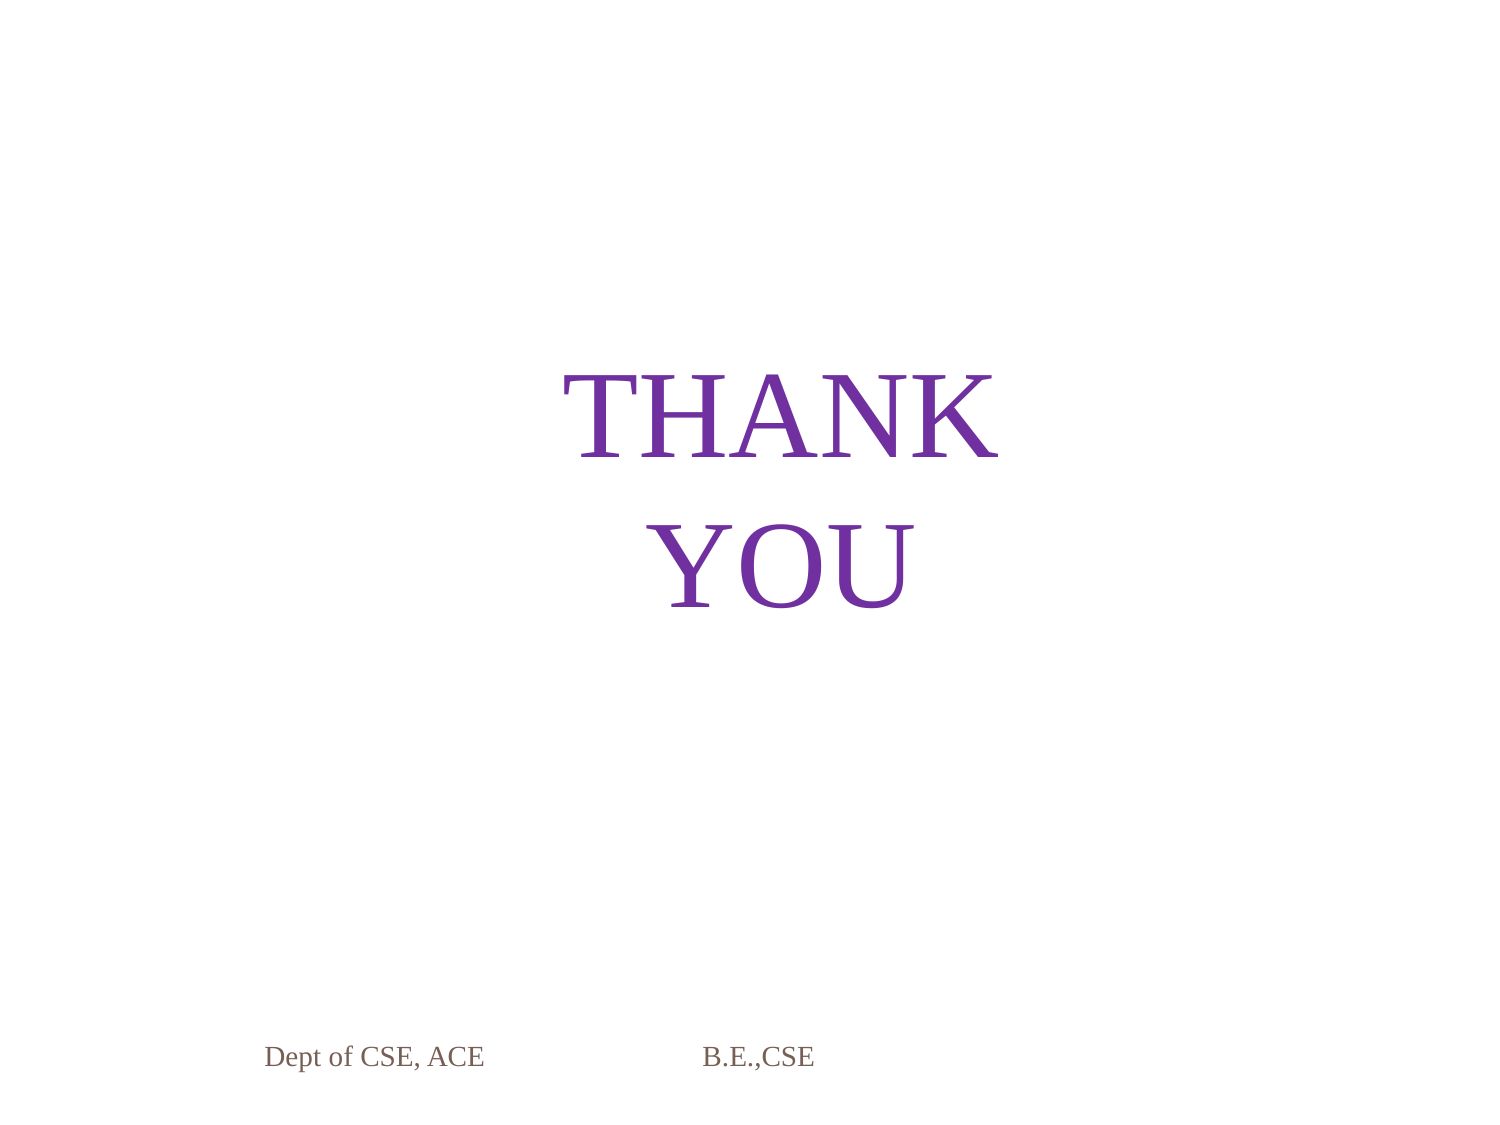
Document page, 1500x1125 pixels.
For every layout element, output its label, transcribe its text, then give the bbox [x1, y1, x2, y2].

text_box THANK YOU [412, 324, 1150, 640]
footer Dept of CSE, ACE B.E.,CSE [99, 1024, 990, 1085]
